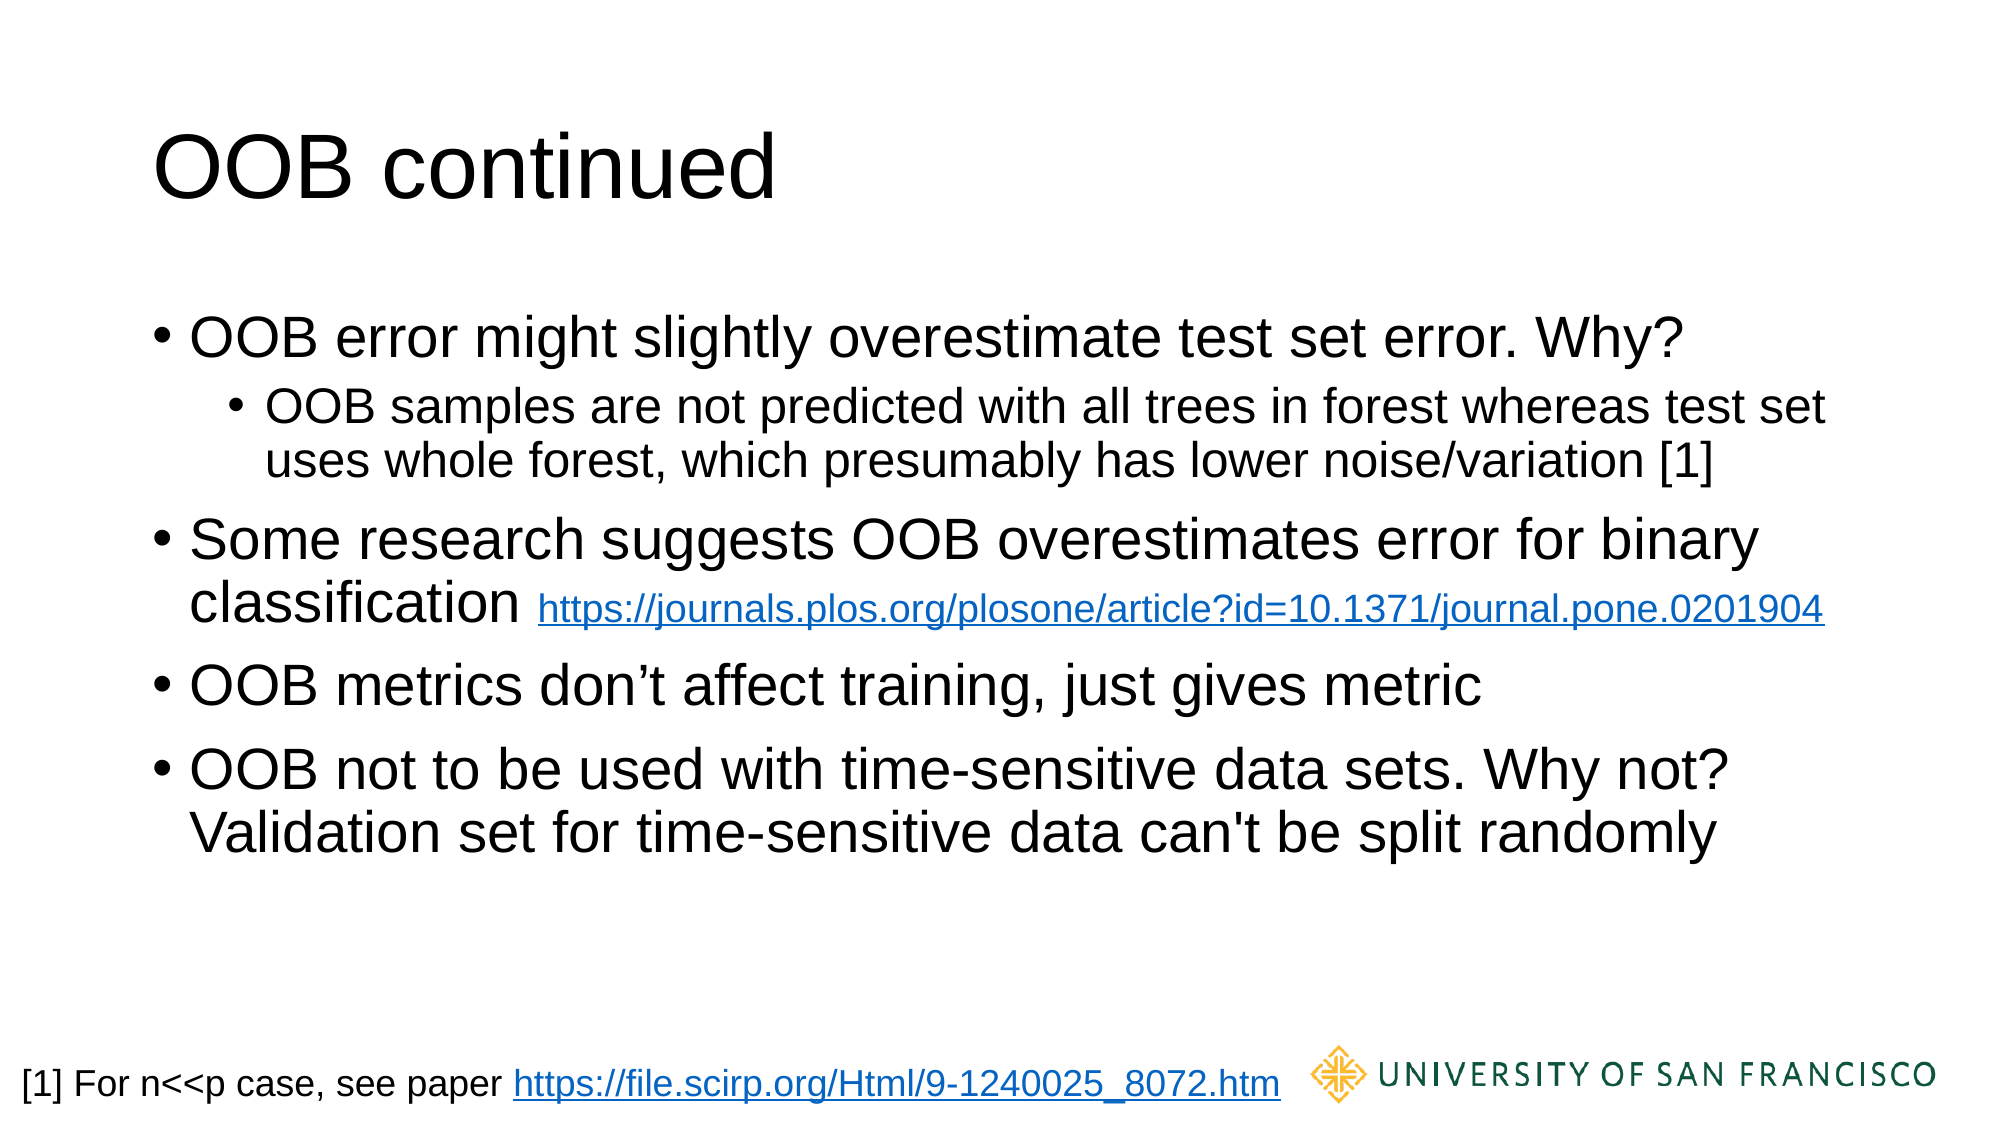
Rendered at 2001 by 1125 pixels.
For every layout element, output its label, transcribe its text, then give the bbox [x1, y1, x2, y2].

text_box [1] For n<<p case, see paper https://file.scirp.org/Html/9-1240025_8072.htm [6, 1051, 1297, 1112]
list OOB error might slightly overestimate test set error. Why? OOB samples are not predicted with all trees in forest whereas test set uses whole forest, which presumably has lower noise/variation [1] Some research suggests OOB overestimates error for binary classification https://journals.plos.org/plosone/article?id=10.1371/journal.pone.0201904 OOB metrics don’t affect training, just gives metric OOB not to be used with time-sensitive data sets. Why not? Validation set for time-sensitive data can't be split randomly [137, 299, 1863, 1014]
title OOB continued [137, 59, 1863, 278]
